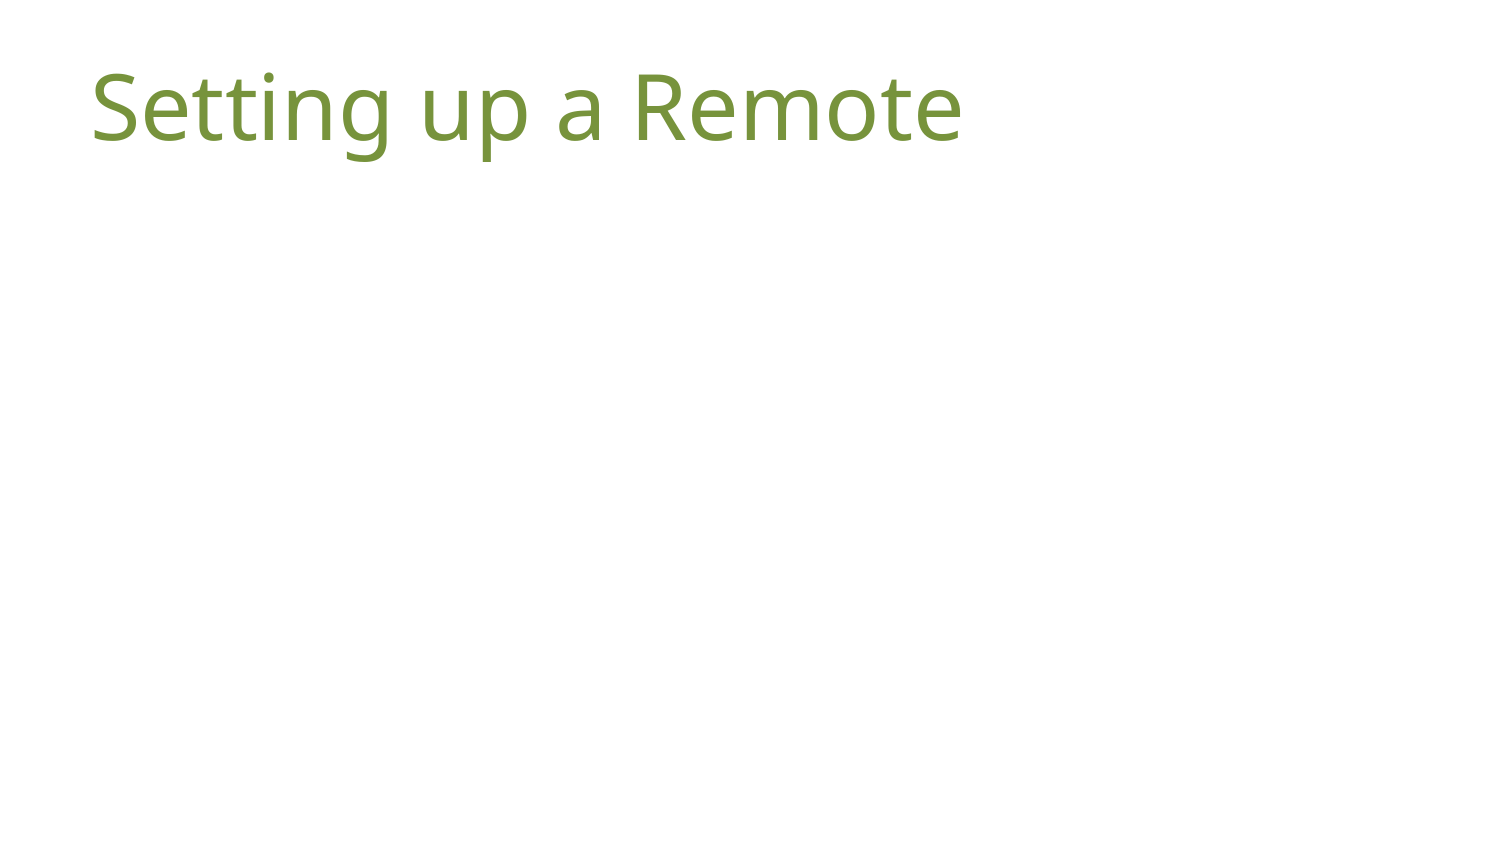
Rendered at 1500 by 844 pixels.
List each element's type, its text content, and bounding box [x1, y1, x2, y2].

title Setting up a Remote [75, 33, 1425, 175]
